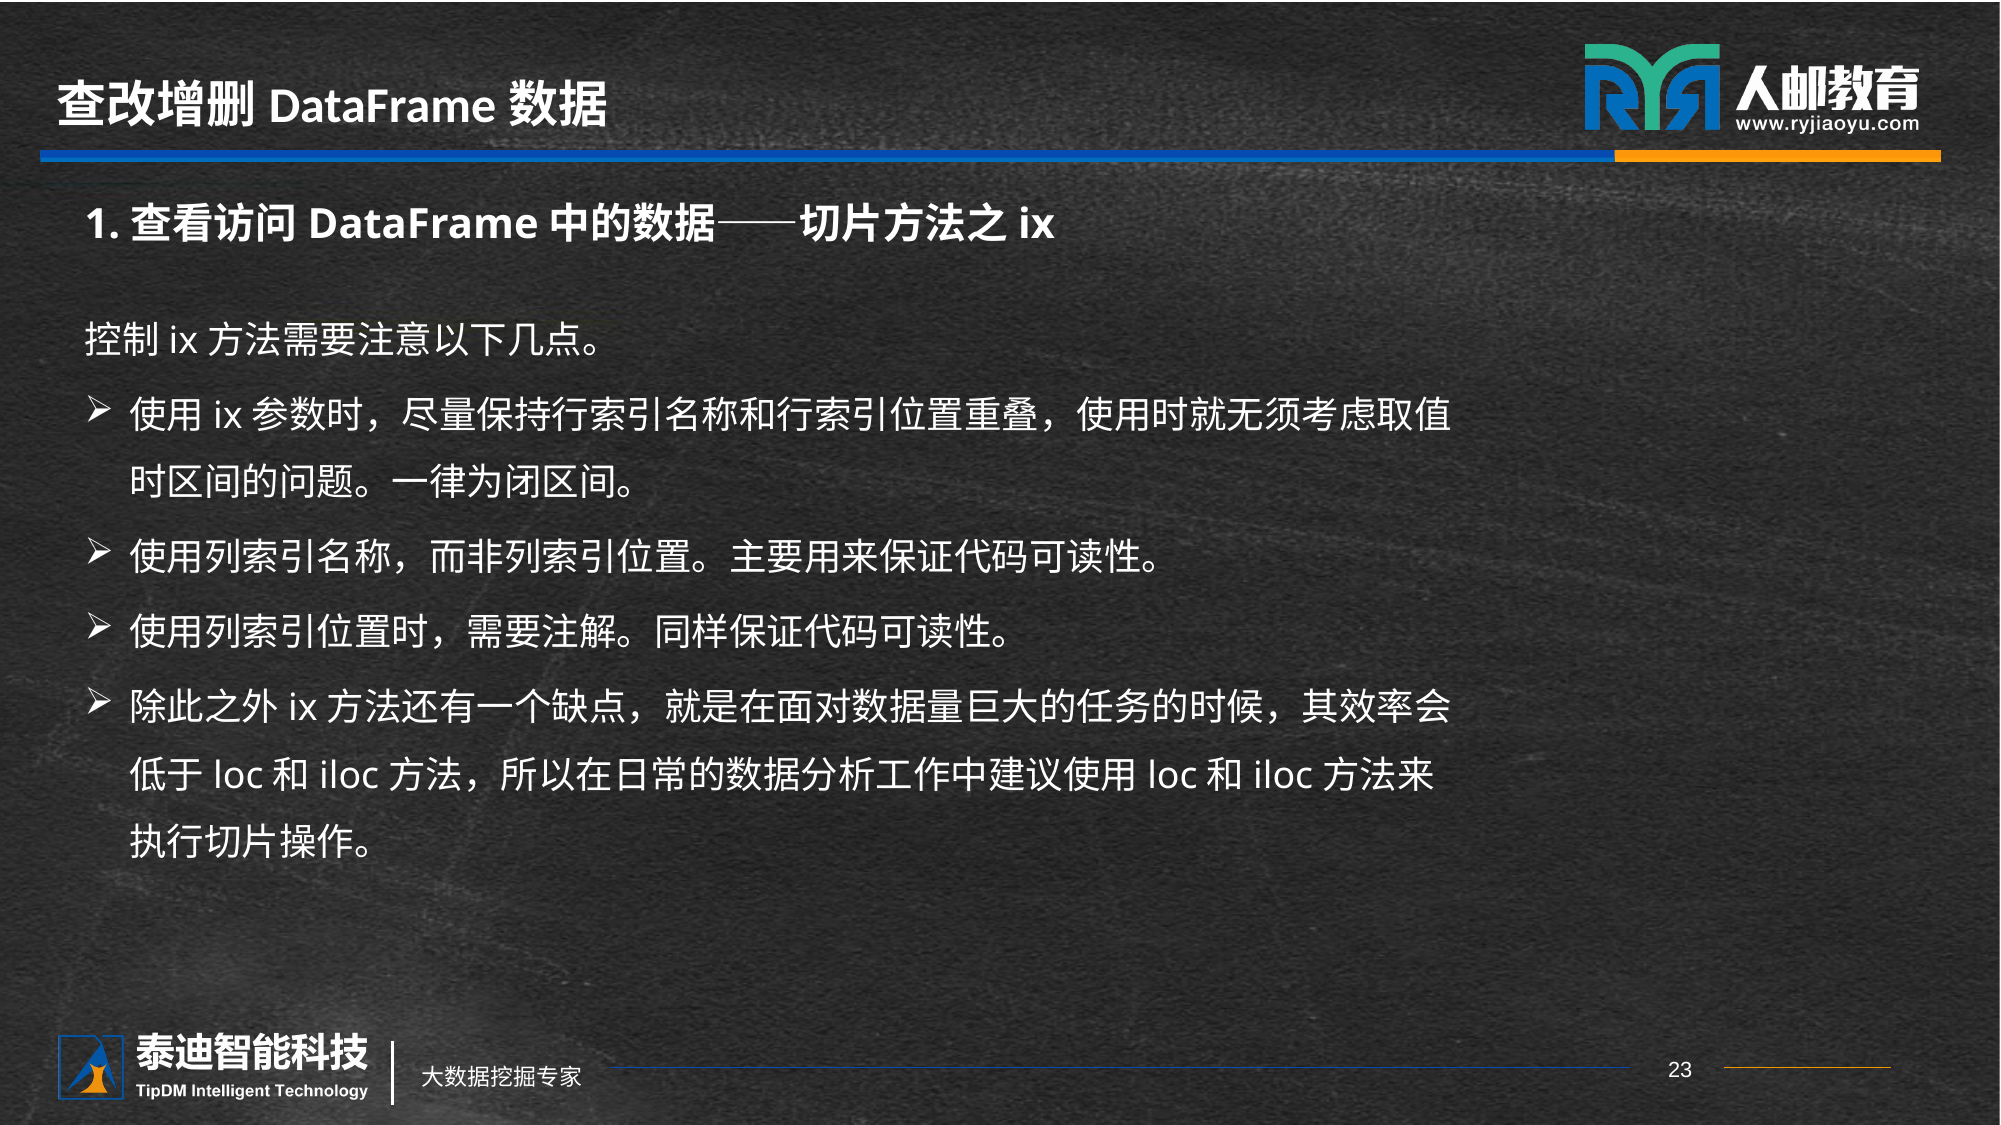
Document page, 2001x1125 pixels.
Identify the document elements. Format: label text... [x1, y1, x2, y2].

title 查改增删DataFrame数据 [41, 58, 1842, 146]
list 1.查看访问DataFrame中的数据——切片方法之ix [69, 186, 1892, 257]
picture [0, 2, 2000, 1125]
list 控制ix方法需要注意以下几点。 使用ix参数时，尽量保持行索引名称和行索引位置重叠，使用时就无须考虑取值时区间的问题。一律为闭区间。 使用列索引名称，而非列索引位置。主要用来保证代码可读性。 使用列索引位置时，需要注解。同样保证代码可读性。 除此之外ix方法还有一个缺点，就是在面对数据量巨大的任务的时候，其效率会低于loc和iloc方法，所以在日常的数据分析工作中建议使用loc和iloc方法来执行切片操作。 [69, 285, 1487, 1003]
